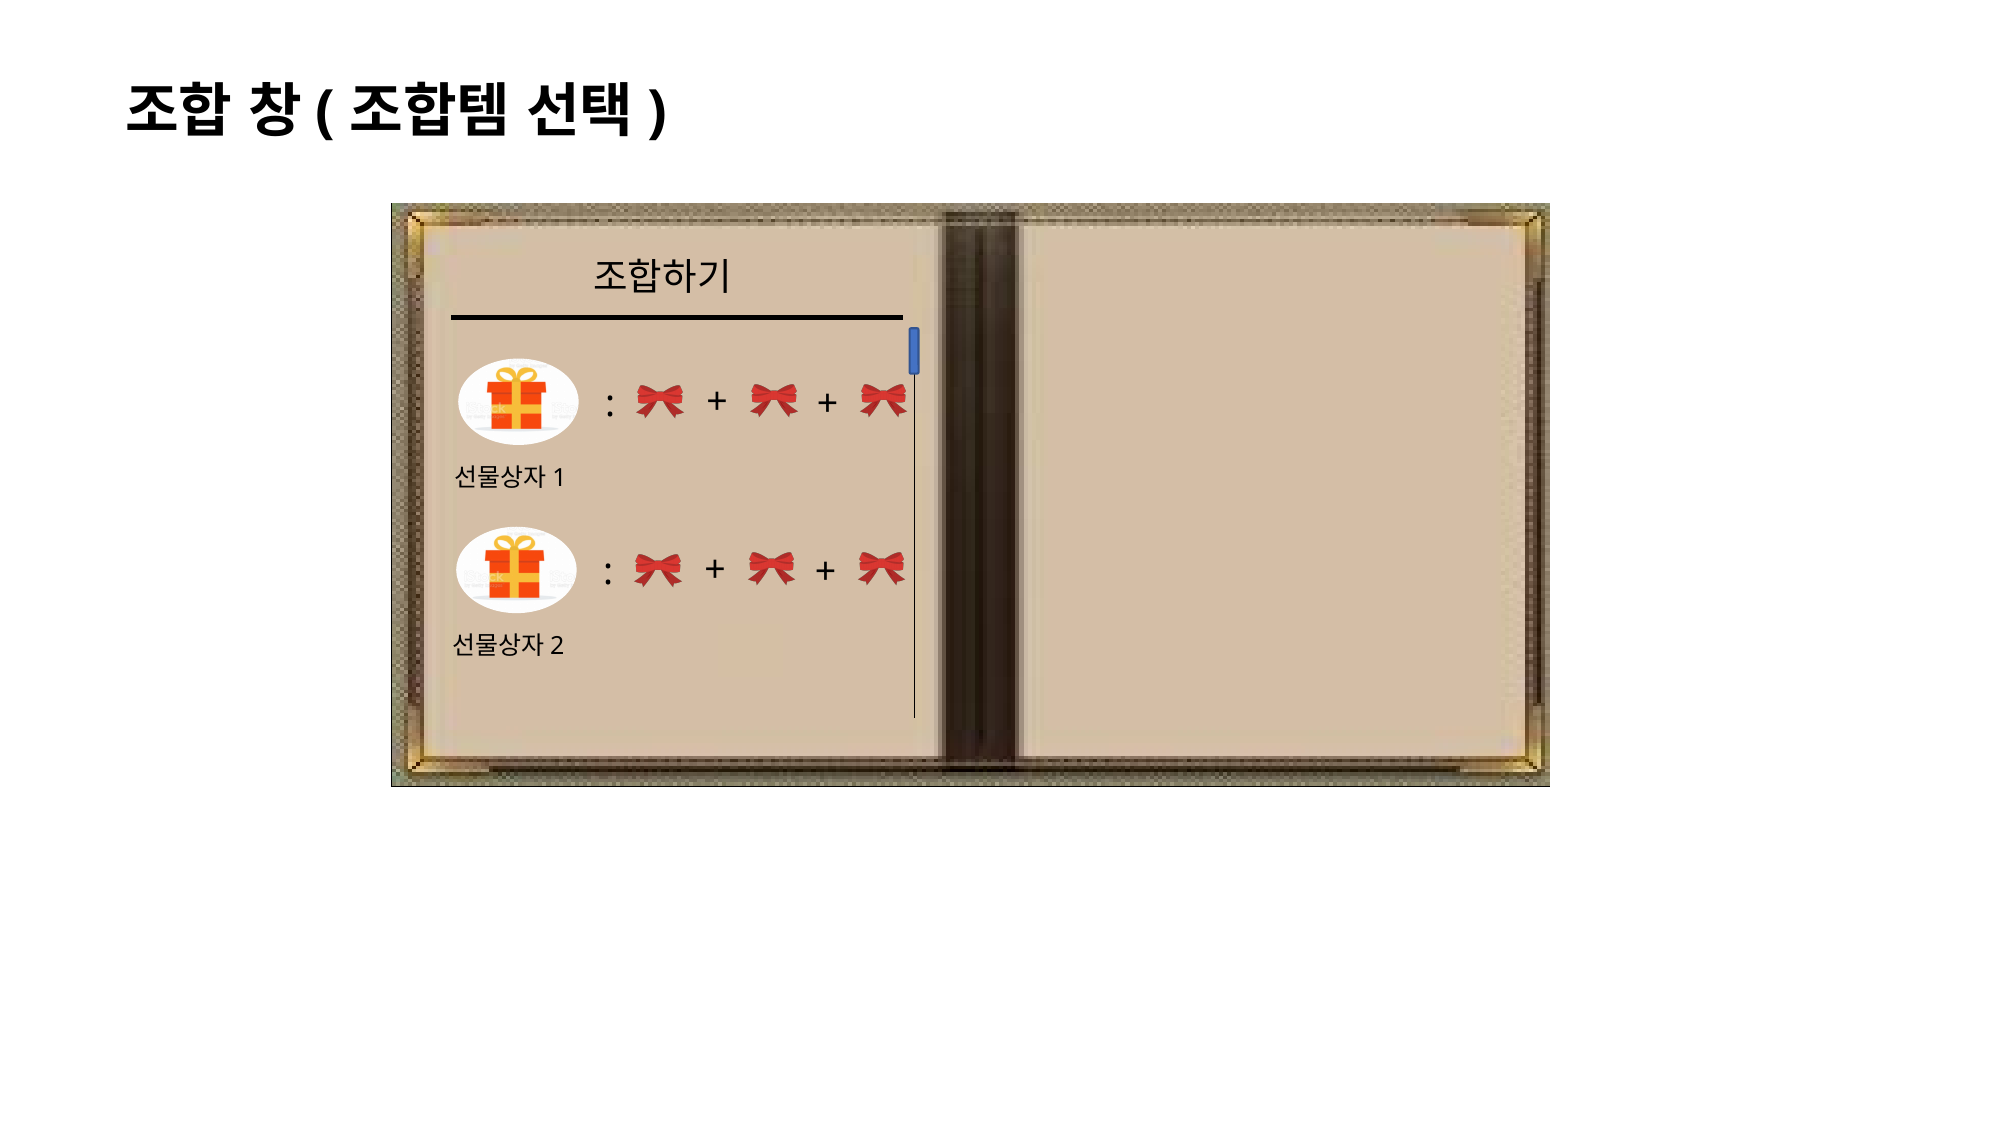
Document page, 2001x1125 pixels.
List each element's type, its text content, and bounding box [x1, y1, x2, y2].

text_box 조합 창(조합템 선택) [110, 65, 875, 151]
picture [392, 203, 1550, 786]
